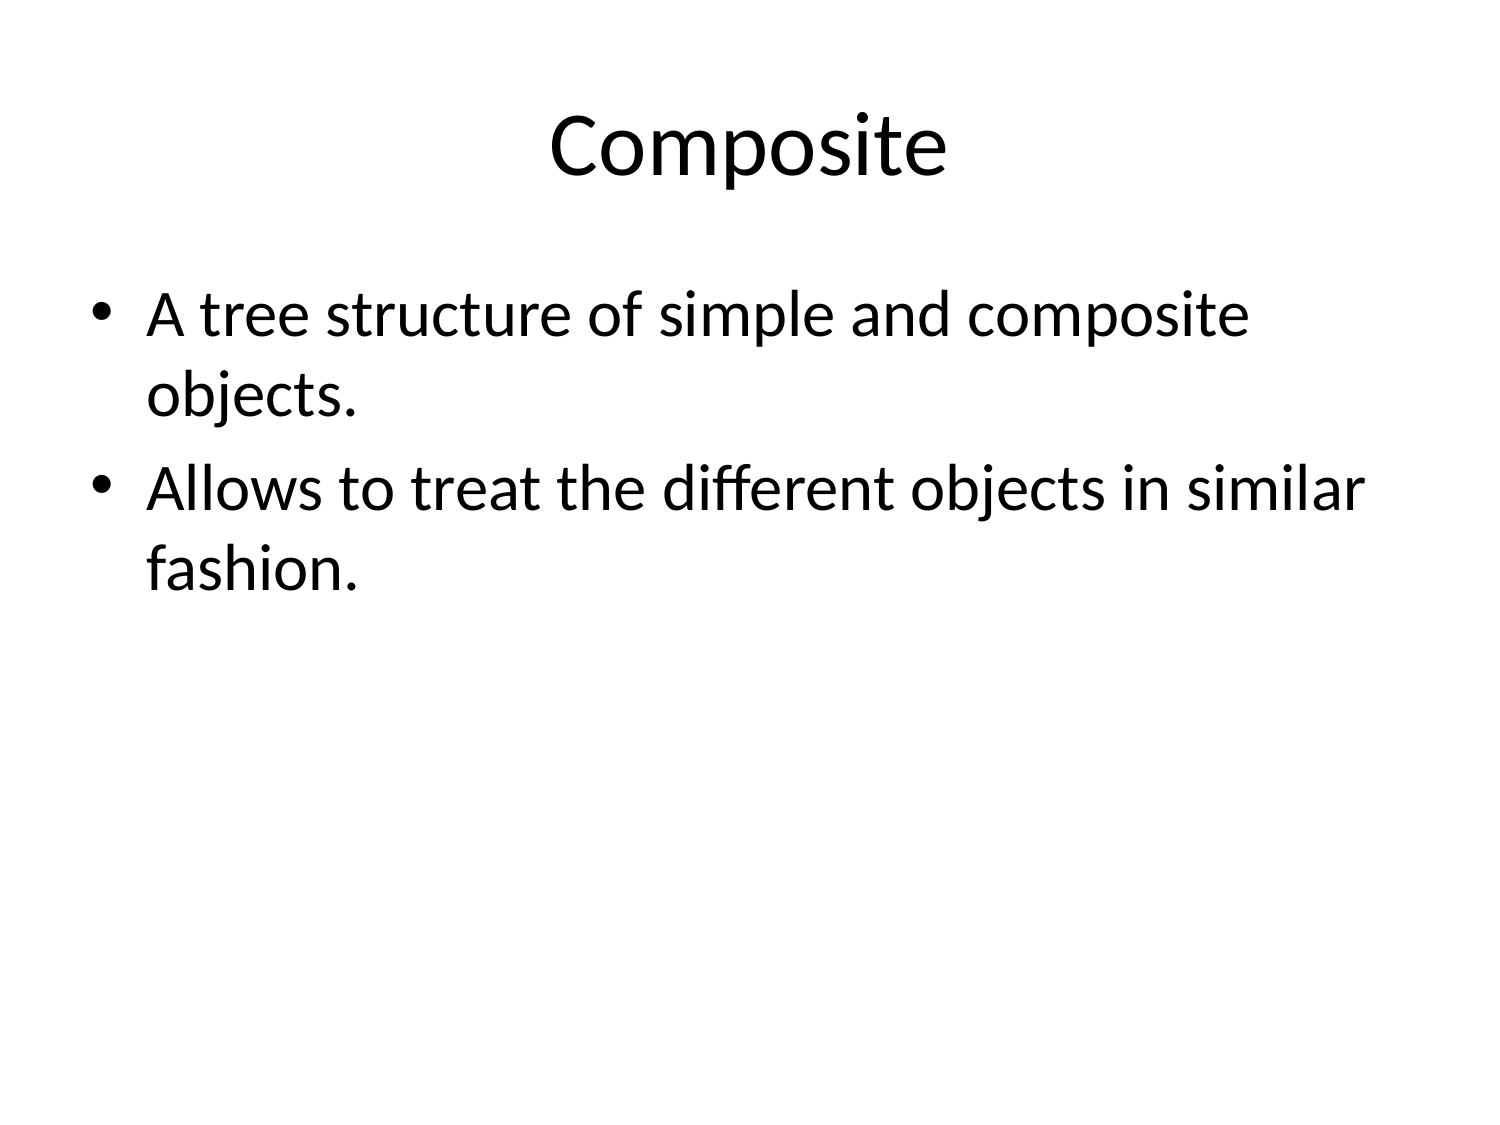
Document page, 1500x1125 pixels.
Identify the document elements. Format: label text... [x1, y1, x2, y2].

title Composite [75, 45, 1425, 233]
list A tree structure of simple and composite objects. Allows to treat the different objects in similar fashion. [75, 262, 1425, 1005]
